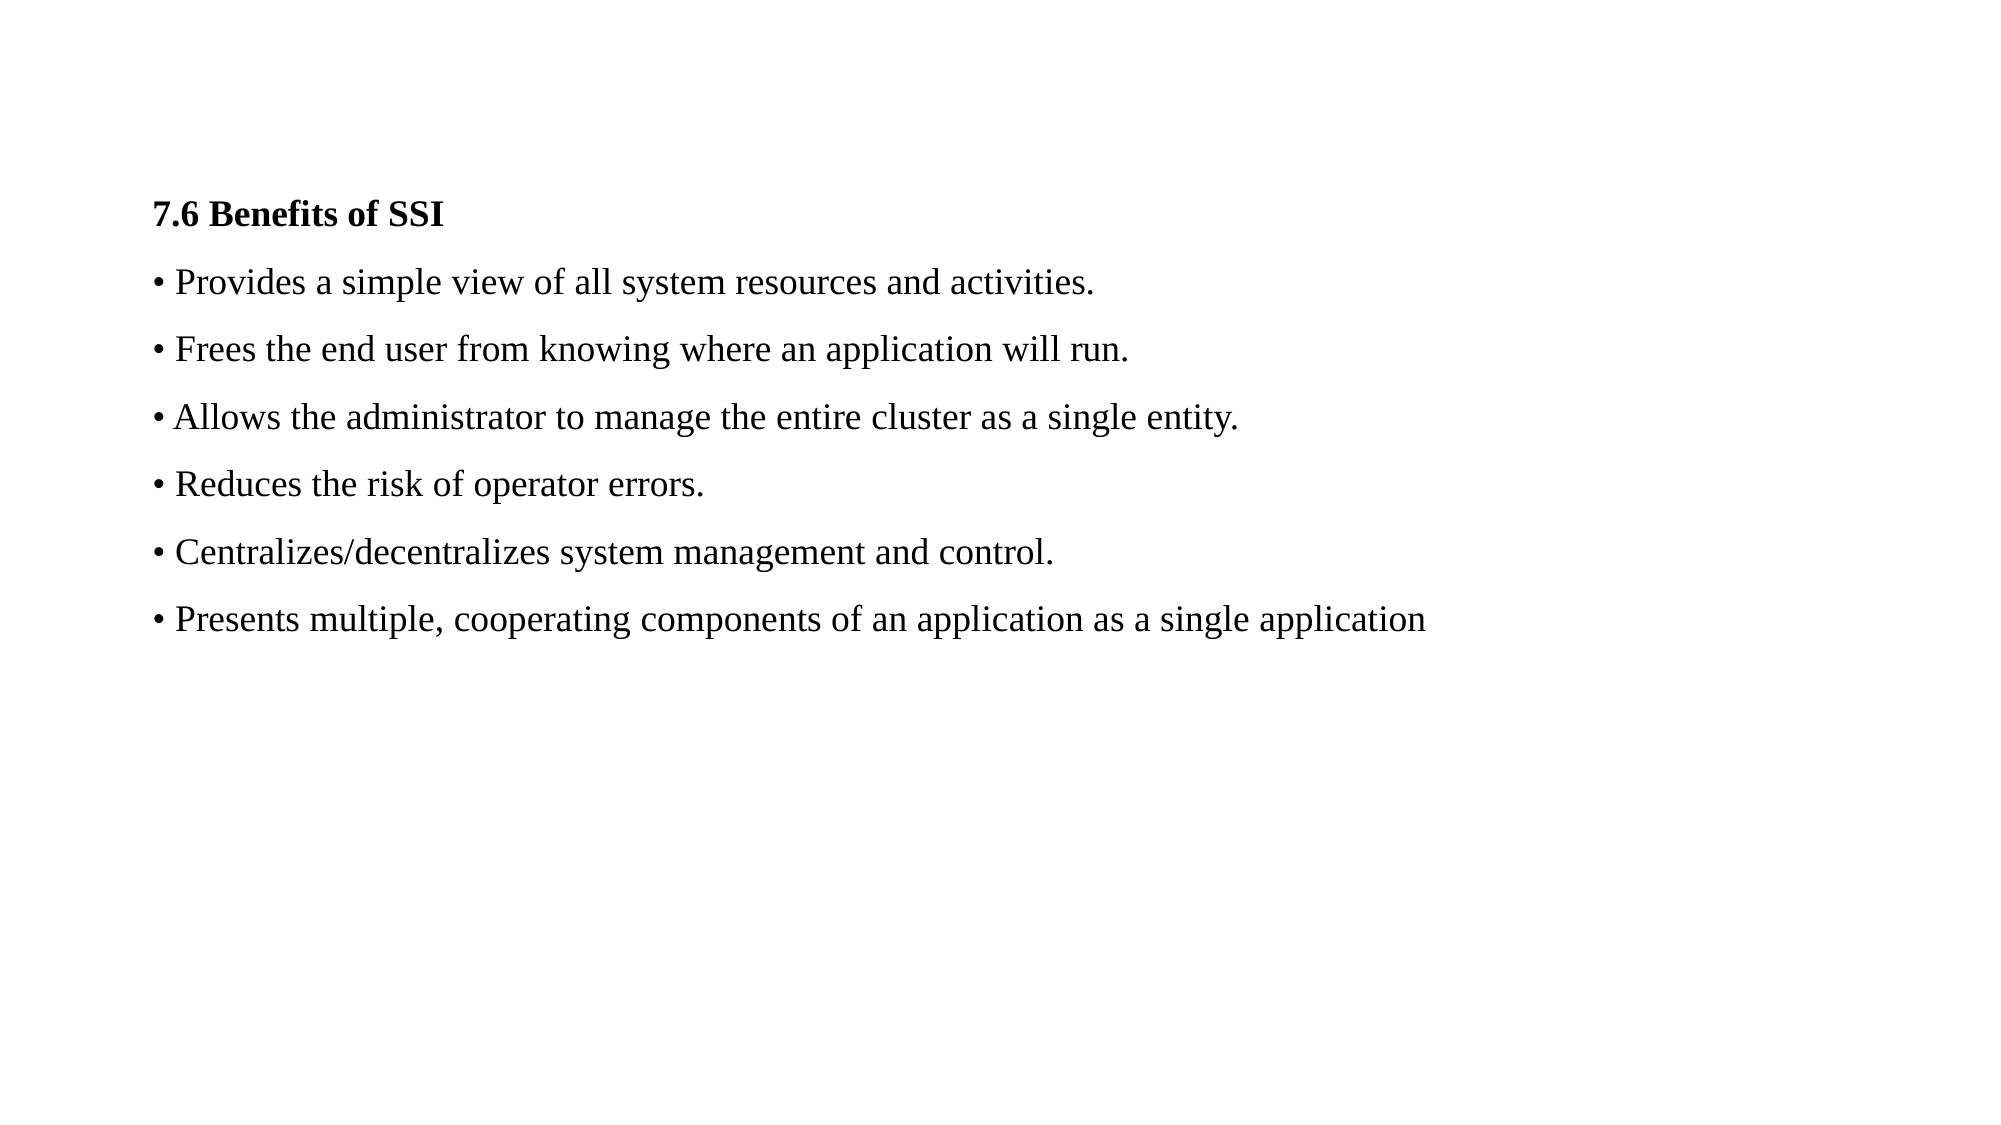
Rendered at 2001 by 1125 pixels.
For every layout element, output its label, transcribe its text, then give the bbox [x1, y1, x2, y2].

list 7.6 Benefits of SSI • Provides a simple view of all system resources and activities. • Frees the end user from knowing where an application will run. • Allows the administrator to manage the entire cluster as a single entity. • Reduces the risk of operator errors. • Centralizes/decentralizes system management and control. • Presents multiple, cooperating components of an application as a single application [137, 159, 1863, 1014]
